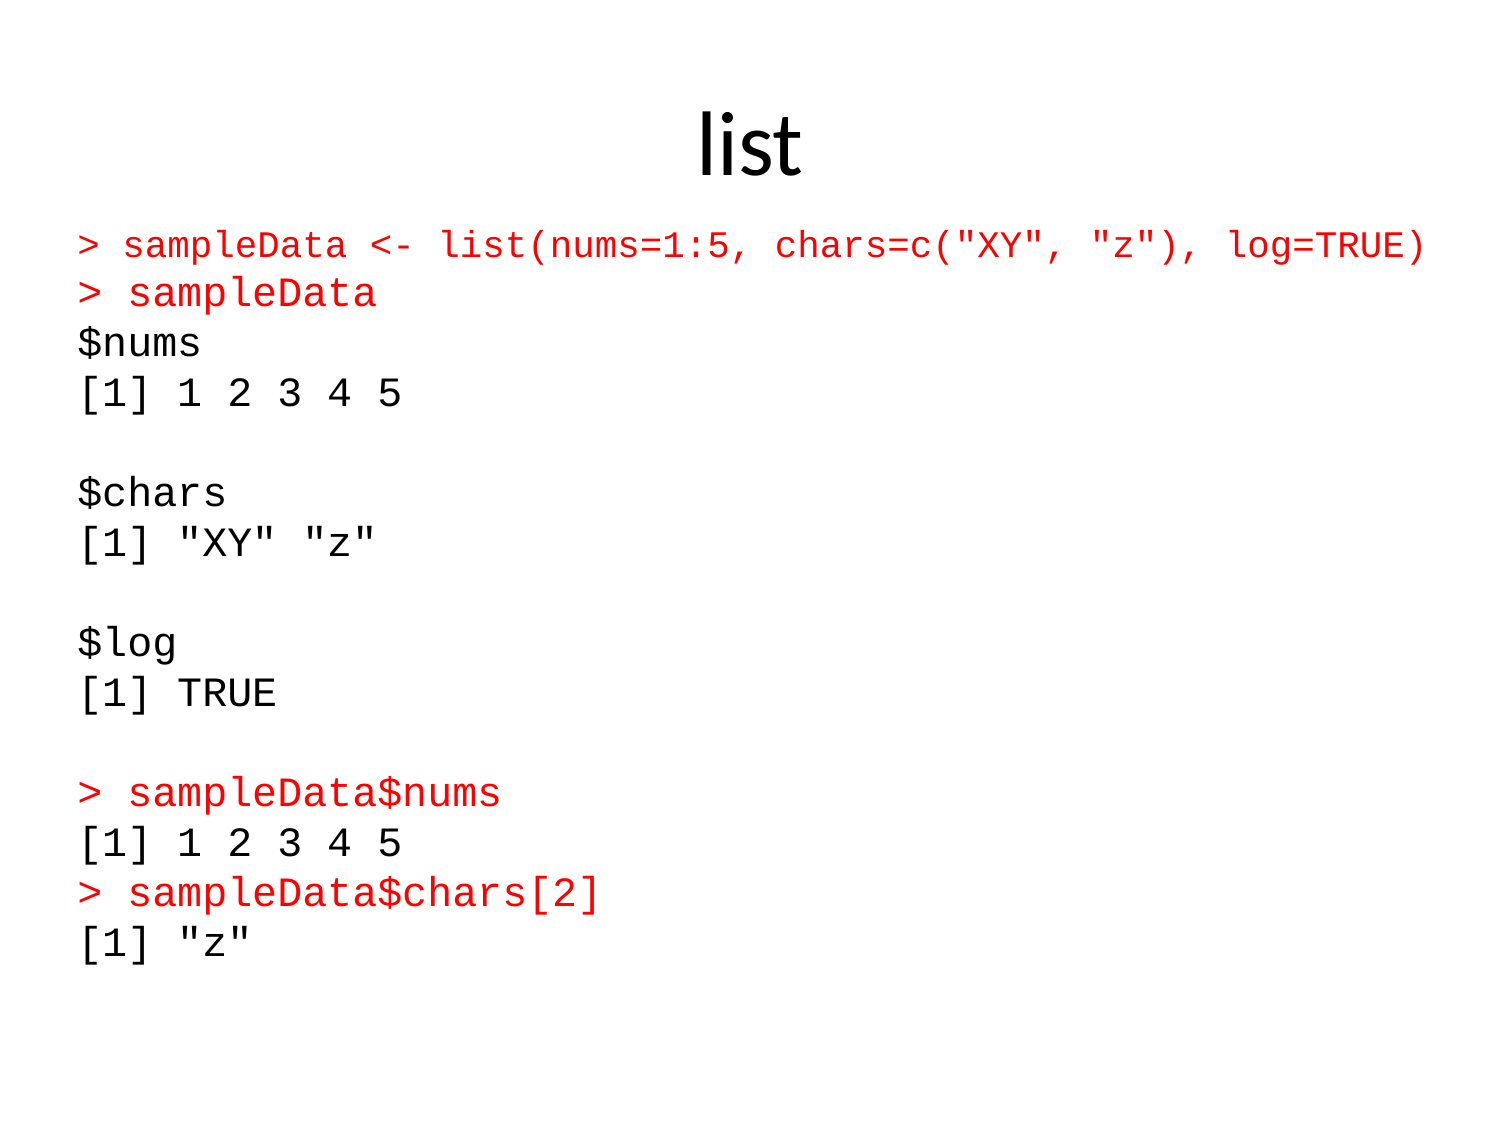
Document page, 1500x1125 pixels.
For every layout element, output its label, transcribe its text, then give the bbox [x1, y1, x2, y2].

title list [75, 45, 1425, 212]
text_box > sampleData <- list(nums=1:5, chars=c("XY", "z"), log=TRUE) > sampleData $nums [1] 1 2 3 4 5 $chars [1] "XY" "z" $log [1] TRUE > sampleData$nums [1] 1 2 3 4 5 > sampleData$chars[2] [1] "z" [62, 212, 1450, 1023]
